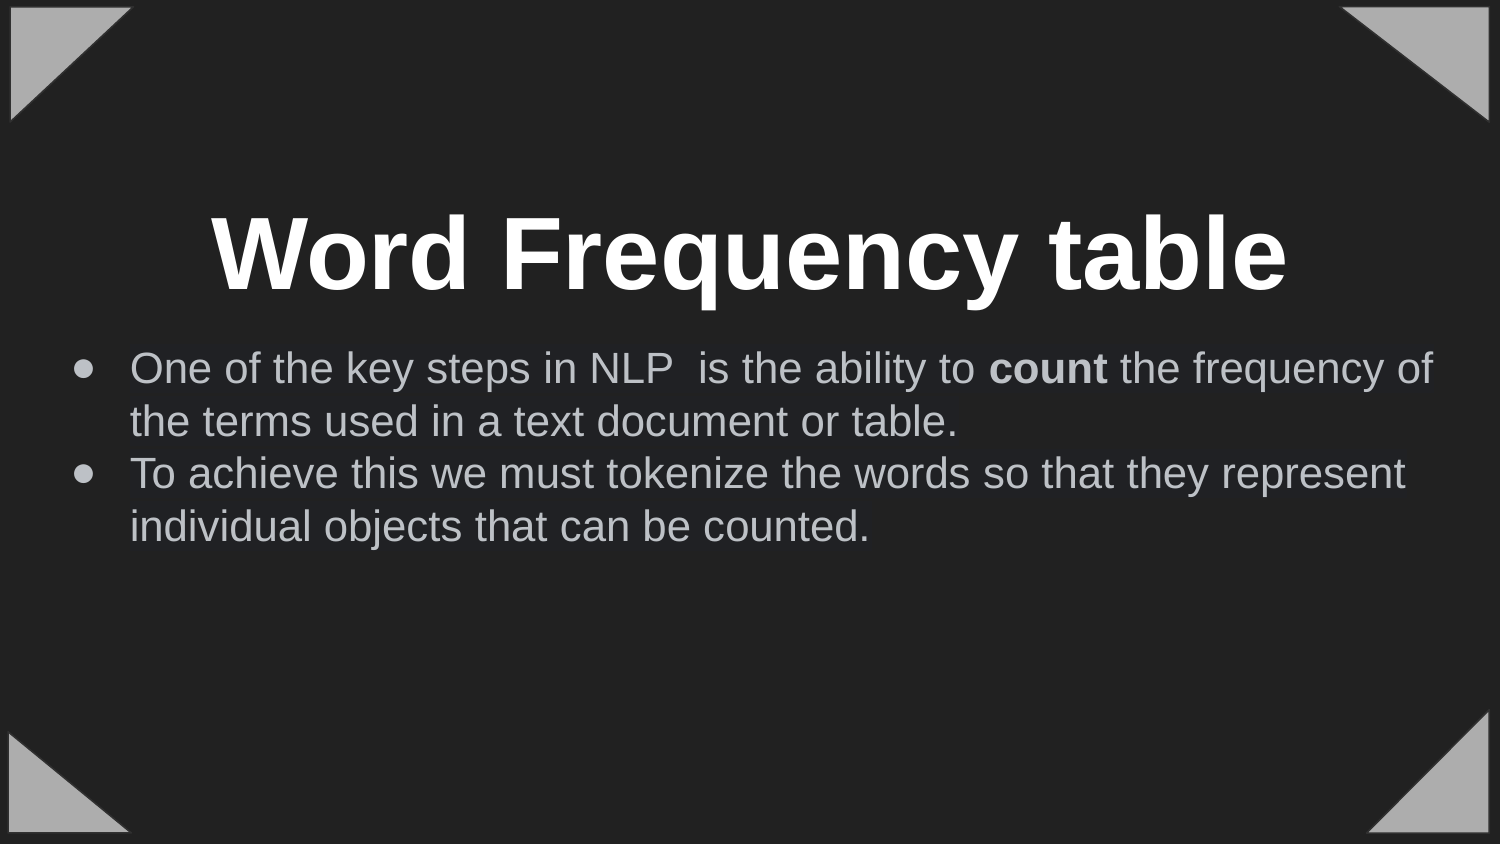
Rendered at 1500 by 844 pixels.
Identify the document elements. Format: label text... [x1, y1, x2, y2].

title Word Frequency table [51, 170, 1449, 324]
subtitle One of the key steps in NLP is the ability to count the frequency of the terms used in a text document or table. To achieve this we must tokenize the words so that they represent individual objects that can be counted. [39, 324, 1449, 662]
text_box [1366, 709, 1490, 834]
text_box [8, 731, 132, 833]
text_box [1339, 6, 1490, 123]
text_box [10, 6, 134, 123]
